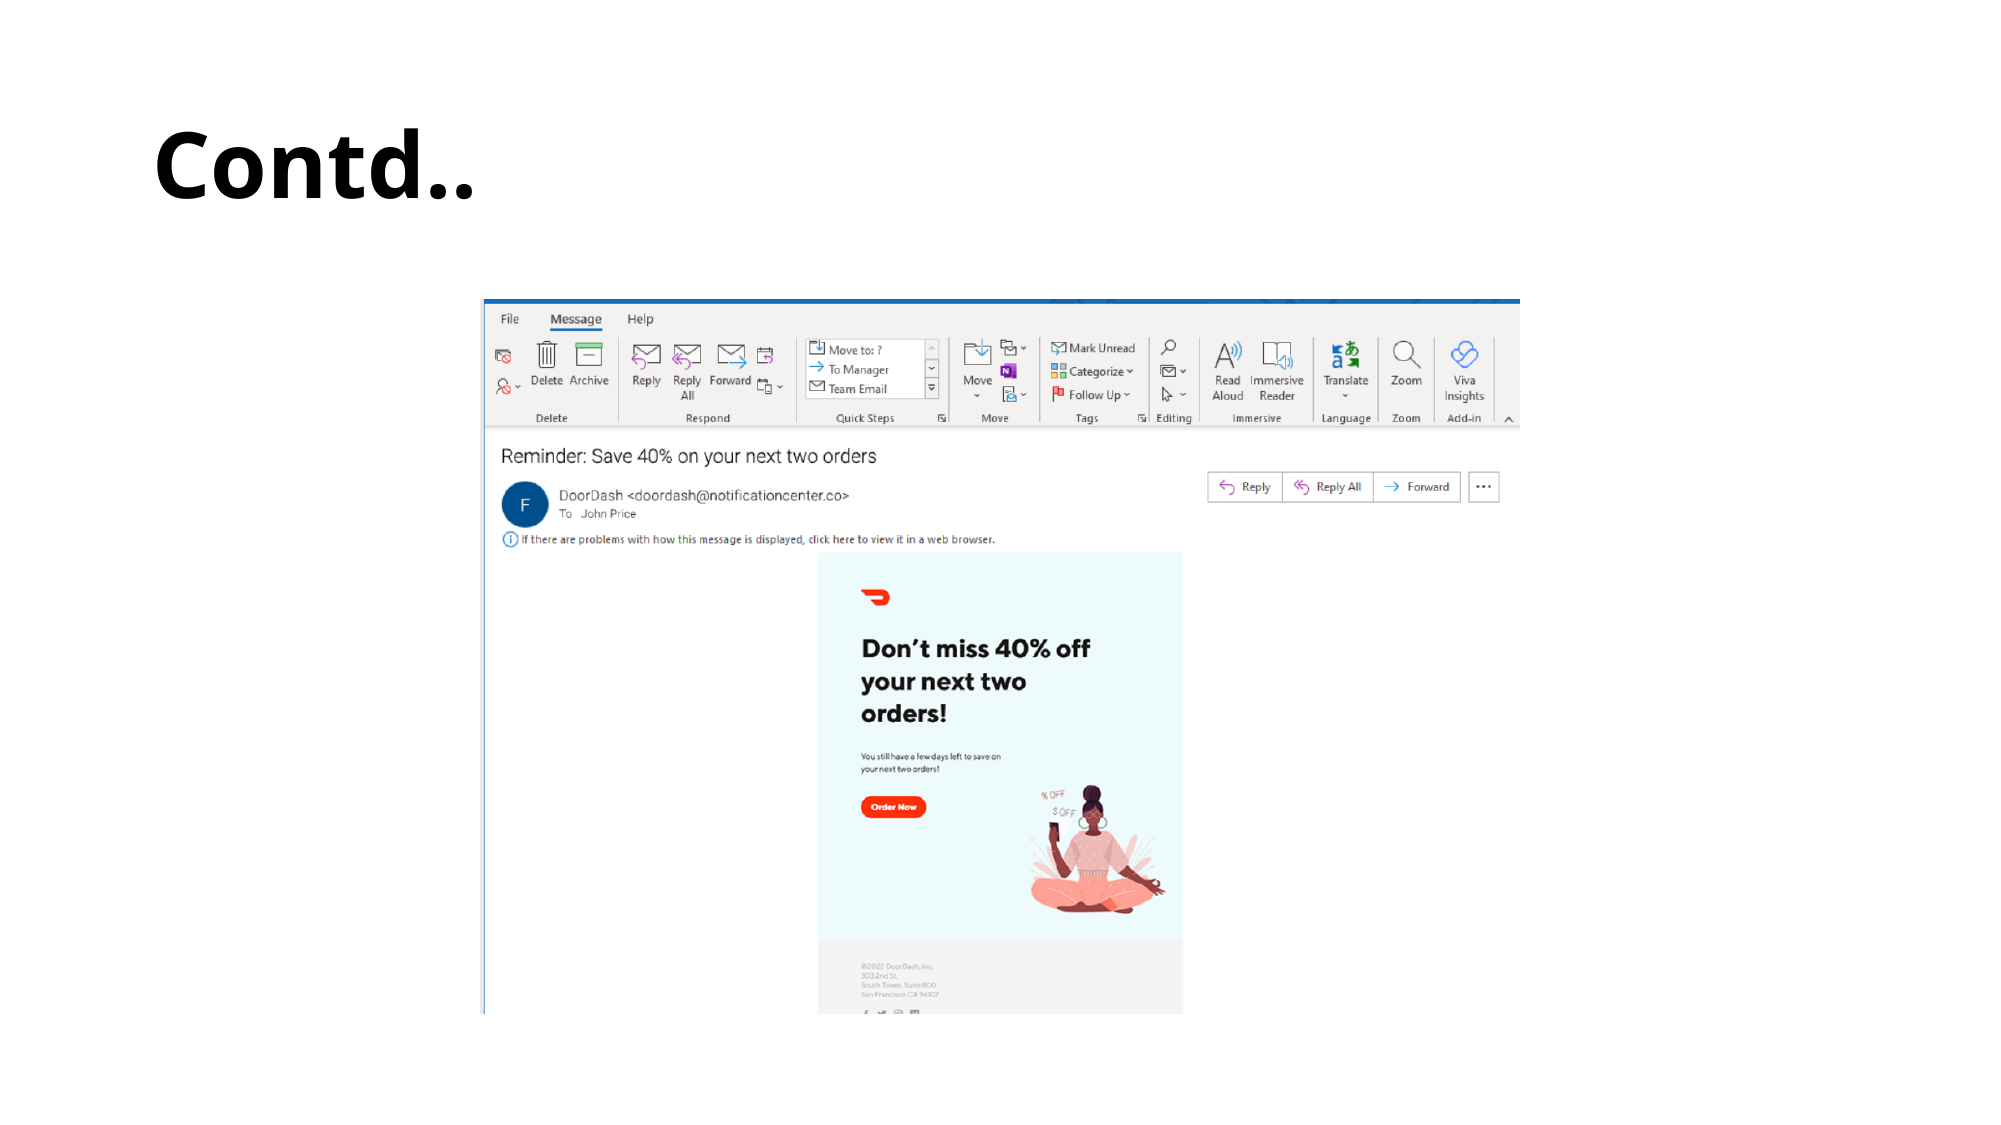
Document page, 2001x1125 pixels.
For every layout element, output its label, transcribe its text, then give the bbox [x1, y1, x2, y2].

title Contd.. [137, 59, 1863, 278]
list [480, 299, 1520, 1014]
